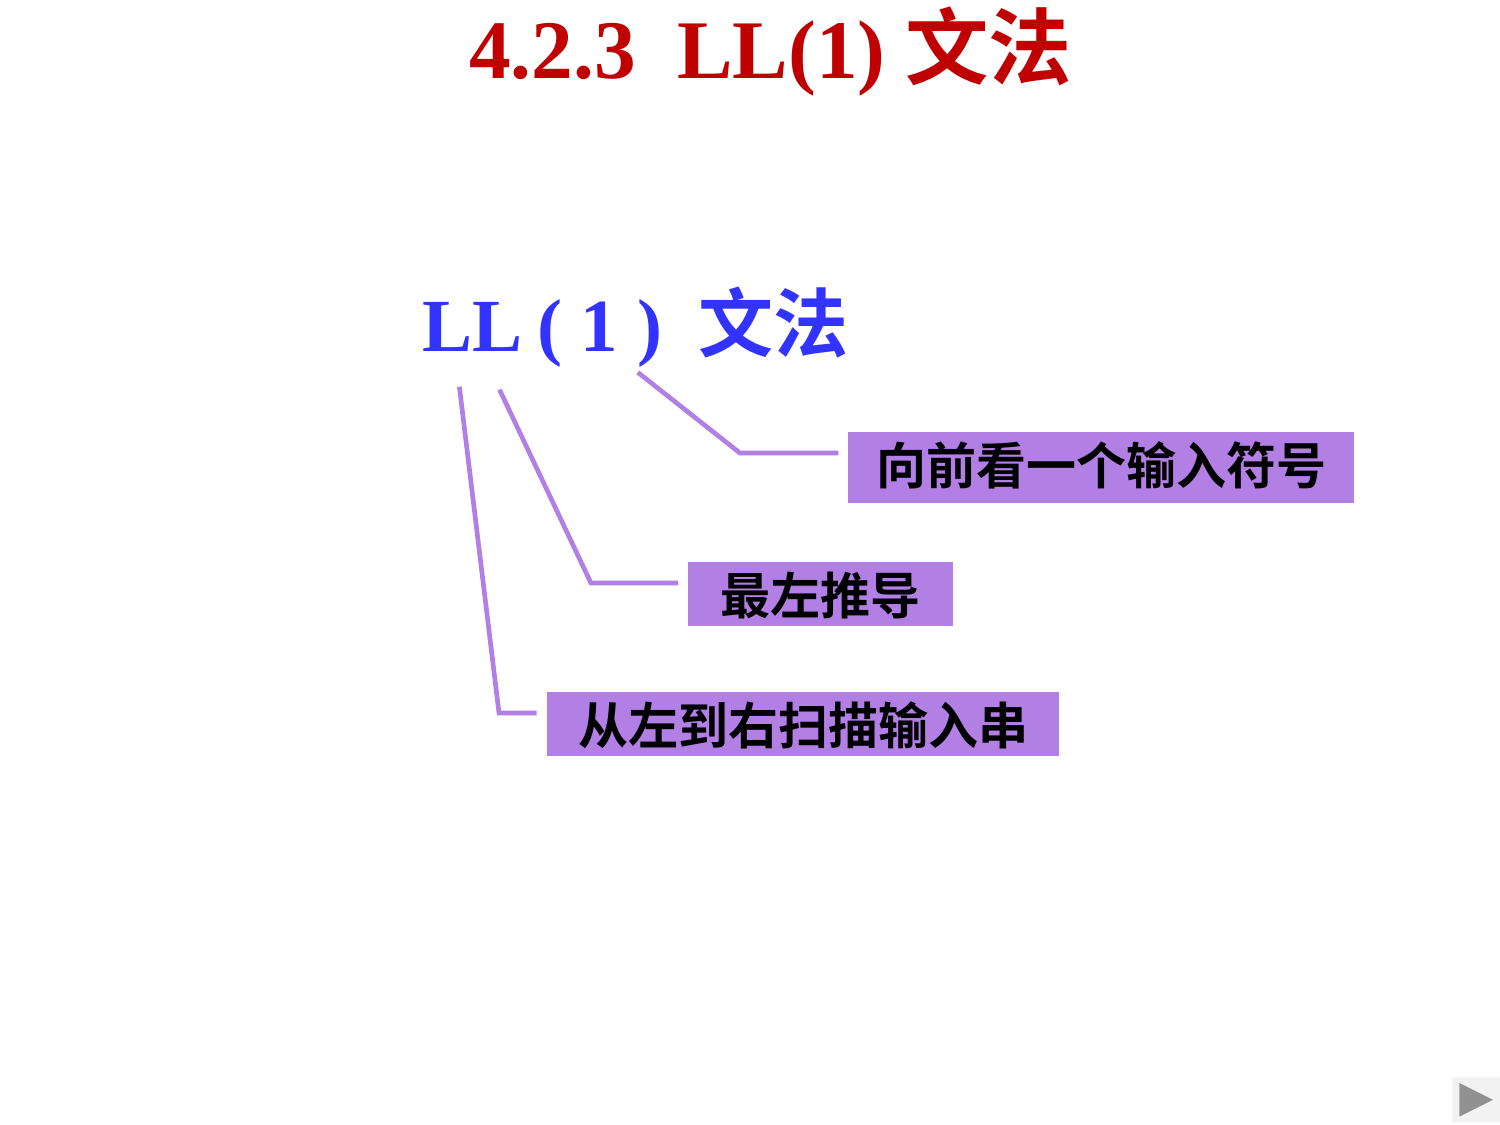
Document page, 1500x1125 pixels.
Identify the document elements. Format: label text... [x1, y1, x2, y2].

list LL ( 1 ) 文法 [407, 268, 951, 400]
title 4.2.3 LL(1)文法 [88, 0, 1453, 91]
text_box [1452, 1077, 1500, 1123]
text_box 从左到右扫描输入串 [548, 694, 1058, 754]
text_box 最左推导 [690, 564, 951, 624]
text_box 向前看一个输入符号 [850, 434, 1353, 501]
